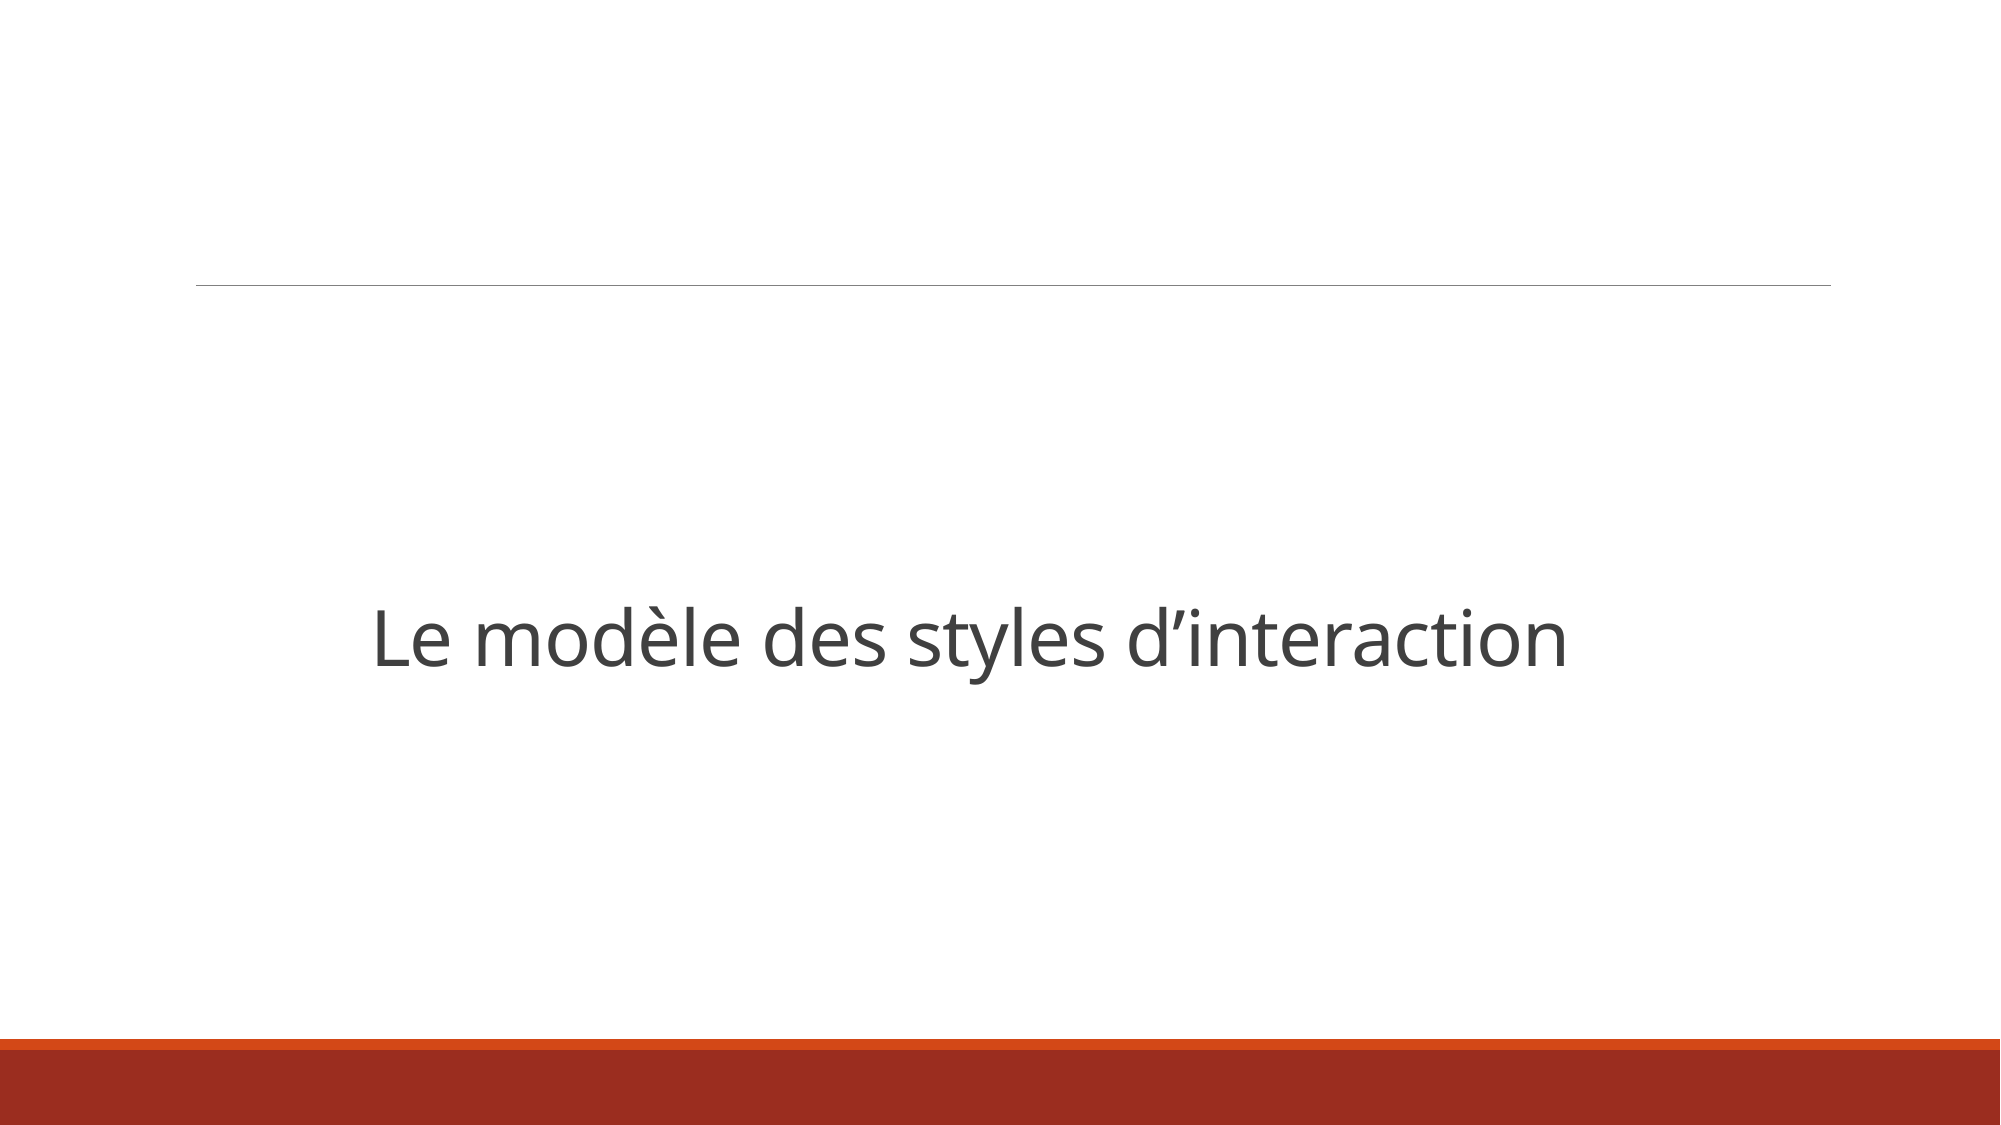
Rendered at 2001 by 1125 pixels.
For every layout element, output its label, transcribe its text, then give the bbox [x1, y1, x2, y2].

title Le modèle des styles d’interaction [355, 527, 1693, 690]
